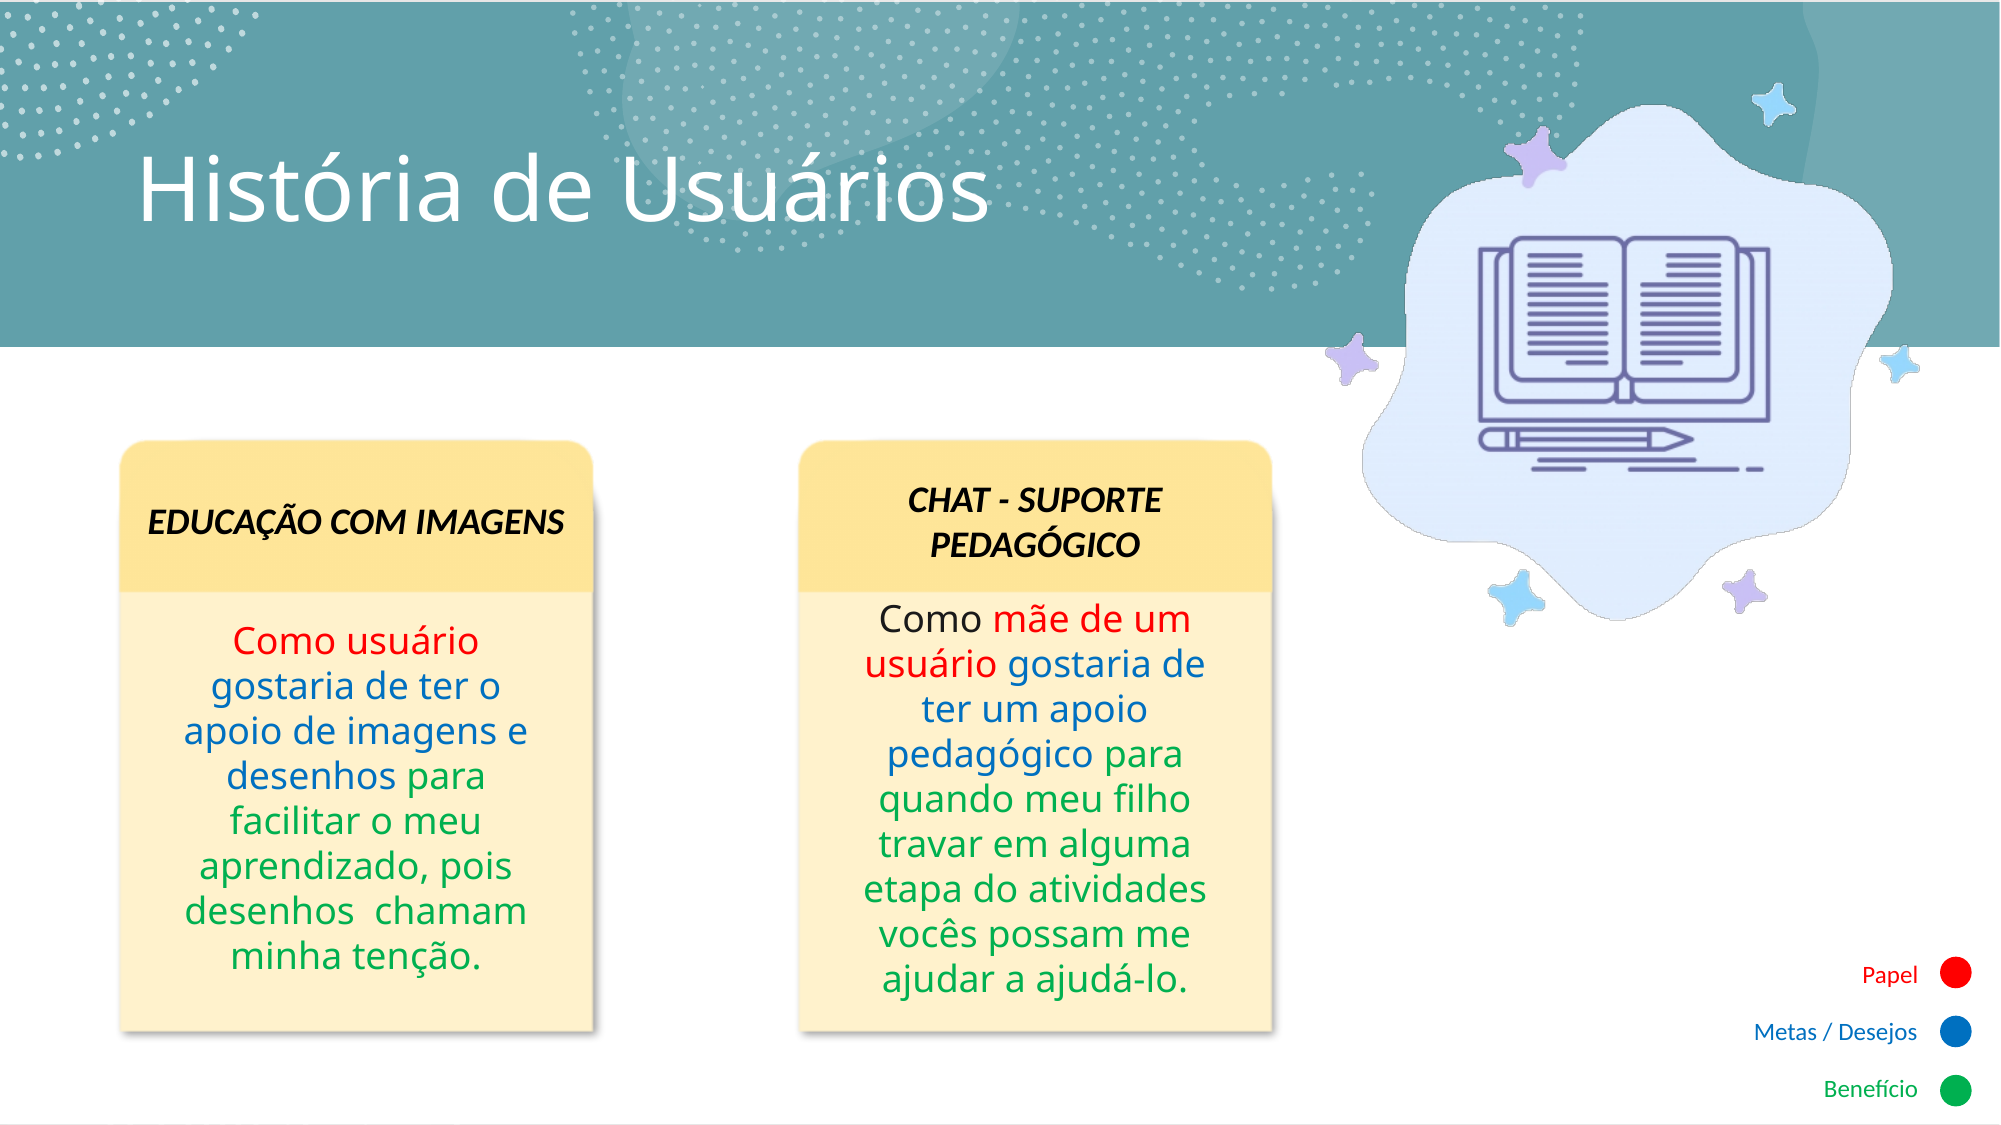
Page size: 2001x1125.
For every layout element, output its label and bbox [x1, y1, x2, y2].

text_box [1737, 950, 1971, 1112]
picture [1323, 71, 1927, 632]
text_box [0, 0, 2000, 1125]
